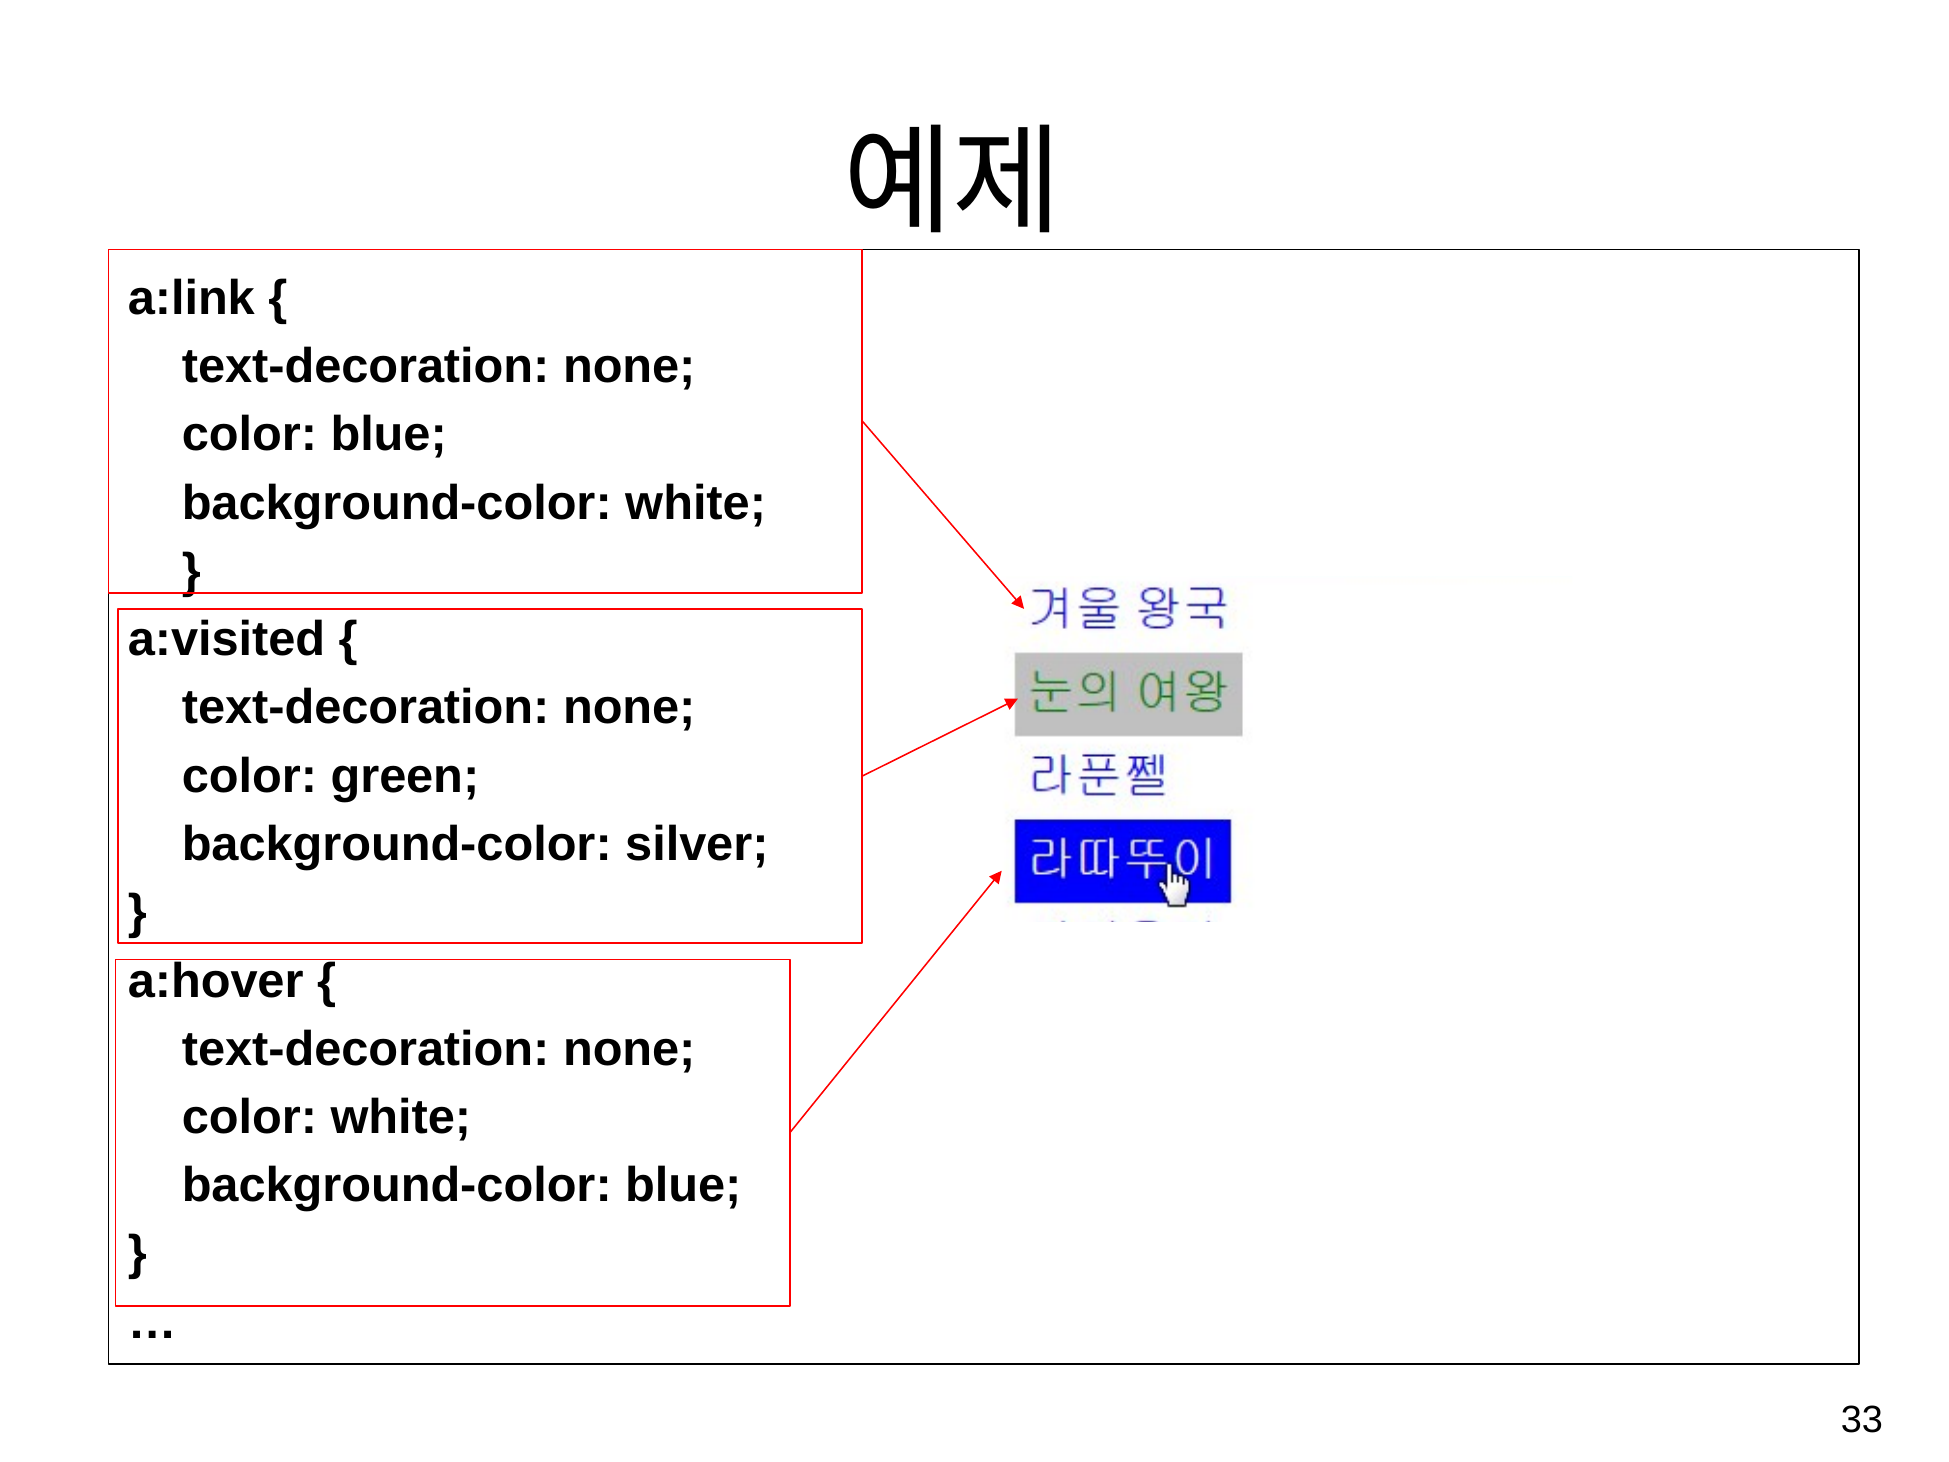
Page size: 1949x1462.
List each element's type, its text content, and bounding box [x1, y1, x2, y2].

title 예제 [156, 92, 1749, 255]
slide_number ‹#› [1496, 1372, 1899, 1462]
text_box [862, 698, 1019, 777]
text_box [117, 608, 863, 944]
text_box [862, 420, 1025, 610]
text_box [108, 249, 863, 593]
picture [1001, 575, 1573, 922]
text_box a:link { text-decoration: none; color: blue; background-color: white; } a:visited { text-decoration: none; color: green; background-color: silver; } a:hover { text-decoration: none; color: white; background-color: blue; } … [108, 249, 1859, 1365]
text_box [115, 959, 790, 1307]
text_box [789, 870, 1002, 1134]
